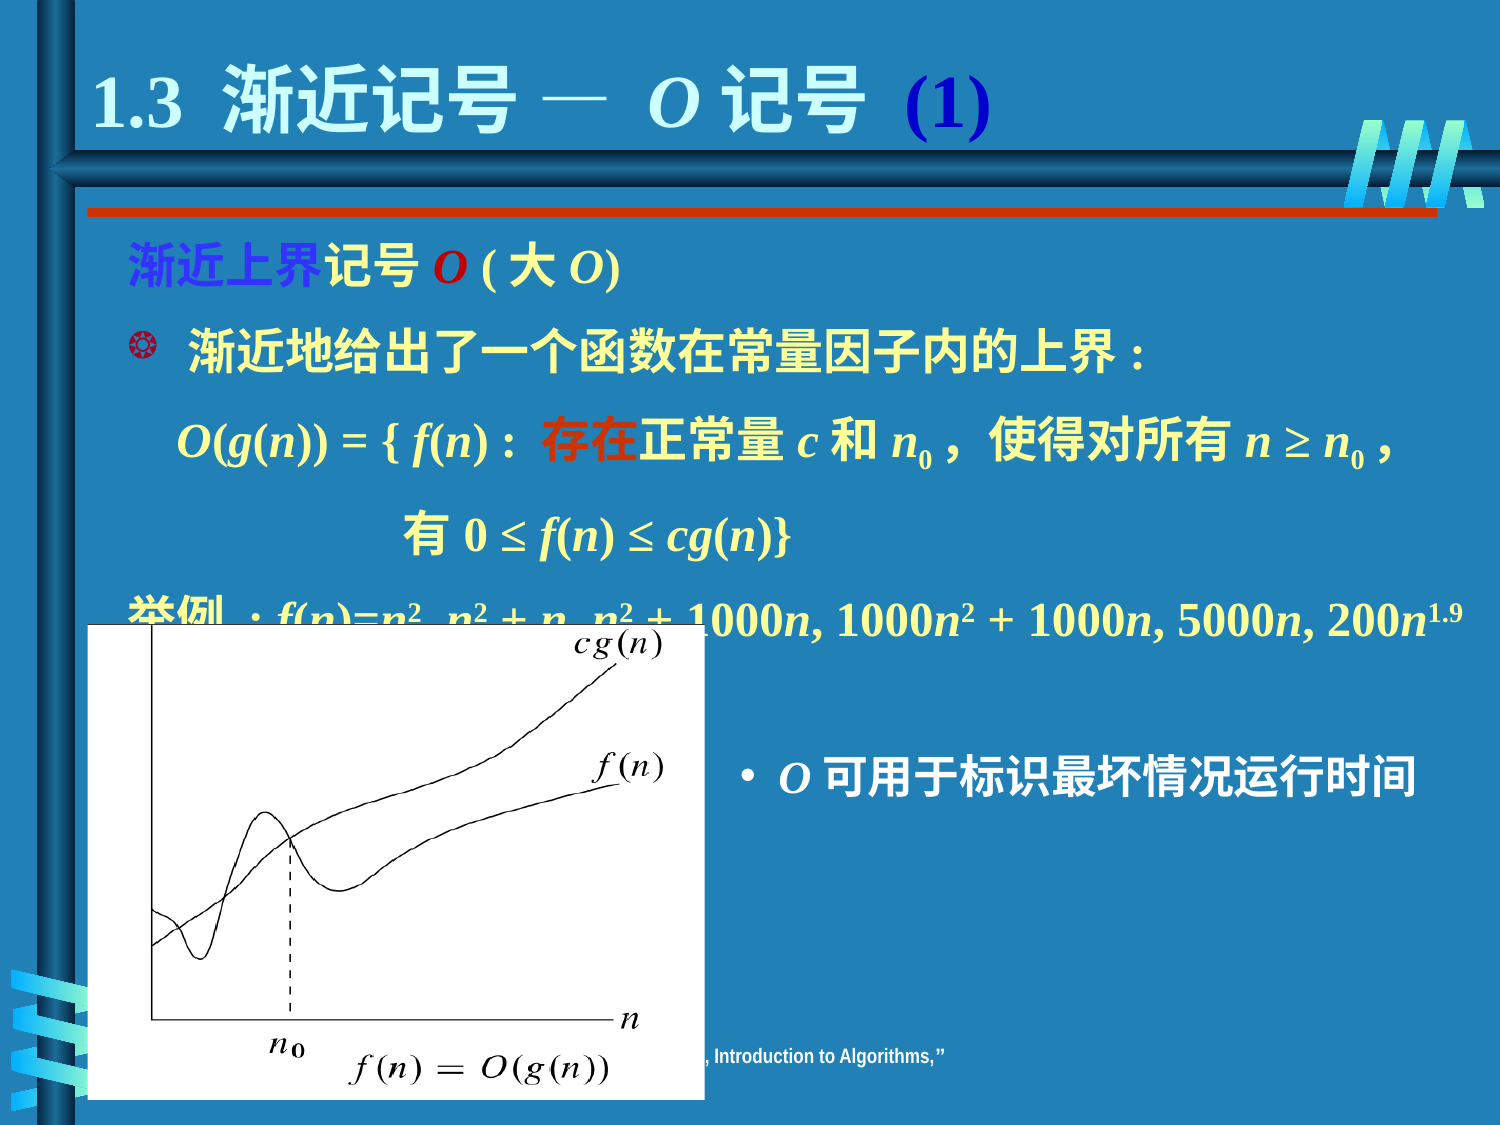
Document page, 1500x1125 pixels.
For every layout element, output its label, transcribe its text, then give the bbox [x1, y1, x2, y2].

text_box O可用于标识最坏情况运行时间 [724, 712, 1473, 810]
picture [87, 624, 705, 1101]
title 1.3 渐近记号 — O记号 (1) [75, 37, 1350, 150]
list 渐近上界记号O (大O) 渐近地给出了一个函数在常量因子内的上界: O(g(n)) = { f(n) : 存在正常量c和n0，使得对所有n ≥ n0， 有0 ≤ f(n) ≤ cg(n)} 举例 : f(n)=n2, n2 + n, n2 + 1000n, 1000n2 + 1000n, 5000n, 200n1.9 [112, 212, 1500, 663]
